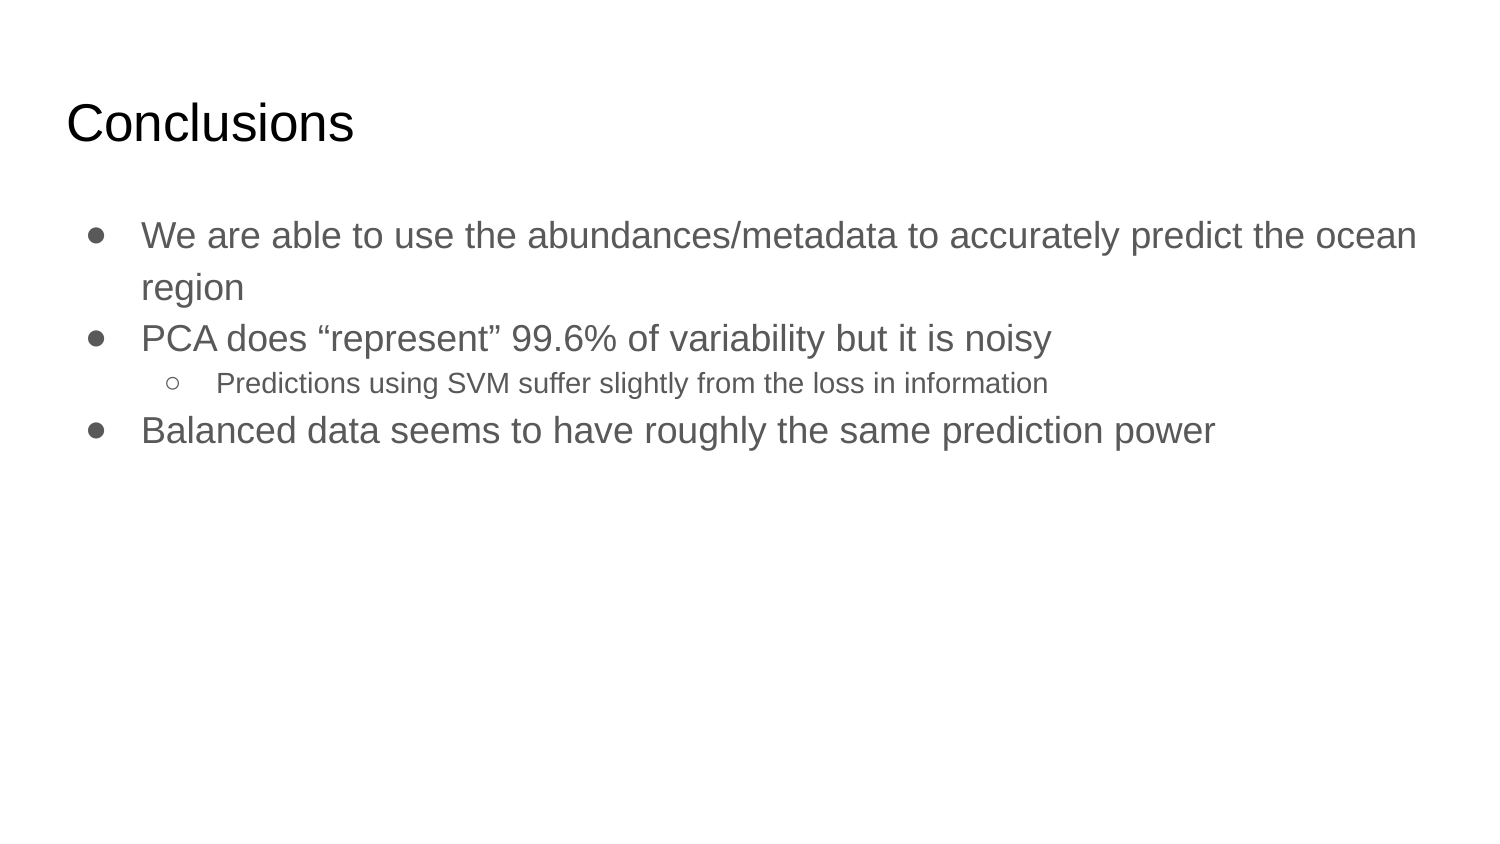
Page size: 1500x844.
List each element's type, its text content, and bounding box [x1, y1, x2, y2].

list We are able to use the abundances/metadata to accurately predict the ocean region PCA does “represent” 99.6% of variability but it is noisy Predictions using SVM suffer slightly from the loss in information Balanced data seems to have roughly the same prediction power [51, 189, 1449, 750]
title Conclusions [51, 72, 1449, 167]
